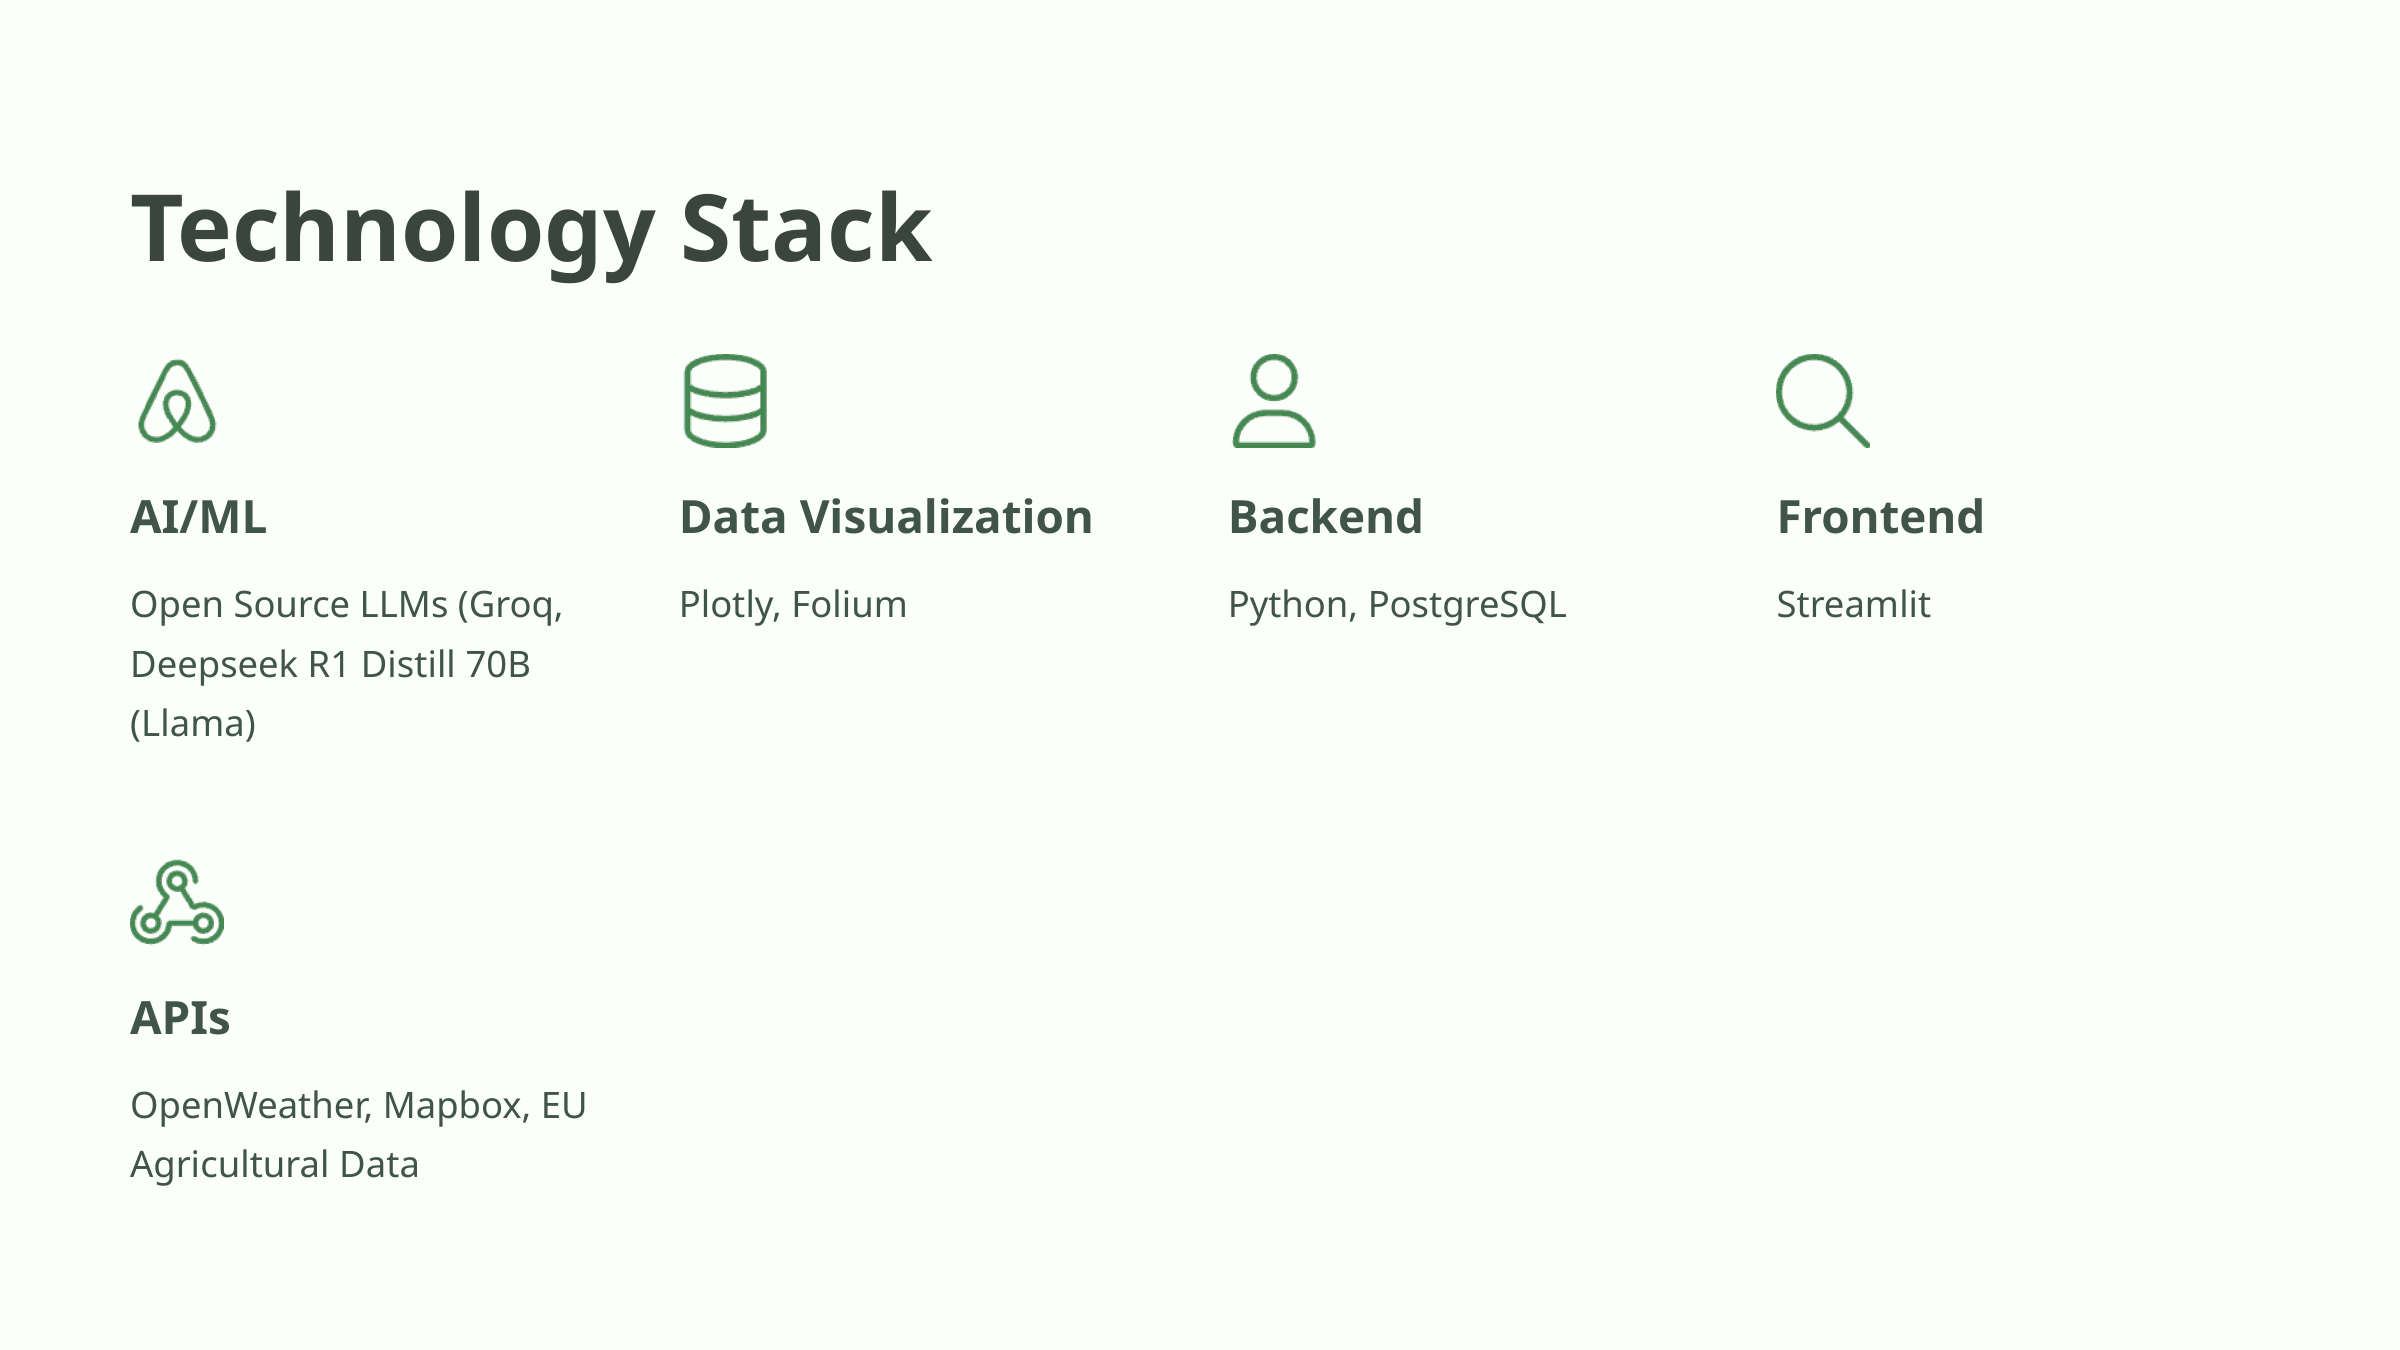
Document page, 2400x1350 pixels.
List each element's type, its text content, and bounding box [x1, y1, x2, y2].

picture [1227, 354, 1321, 449]
picture [678, 354, 773, 449]
text_box Streamlit [1776, 565, 2270, 626]
text_box Python, PostgreSQL [1227, 565, 1721, 626]
text_box Backend [1227, 485, 1693, 544]
text_box Open Source LLMs (Groq, Deepseek R1 Distill 70B (Llama) [130, 565, 624, 745]
text_box Data Visualization [678, 485, 1145, 544]
text_box Plotly, Folium [679, 565, 1173, 626]
picture [130, 354, 224, 449]
picture [1776, 354, 1870, 449]
text_box Technology Stack [130, 164, 1061, 281]
text_box APIs [130, 986, 596, 1045]
text_box Frontend [1776, 485, 2242, 544]
picture [130, 855, 224, 949]
text_box OpenWeather, Mapbox, EU Agricultural Data [130, 1066, 624, 1186]
text_box AI/ML [130, 485, 596, 544]
